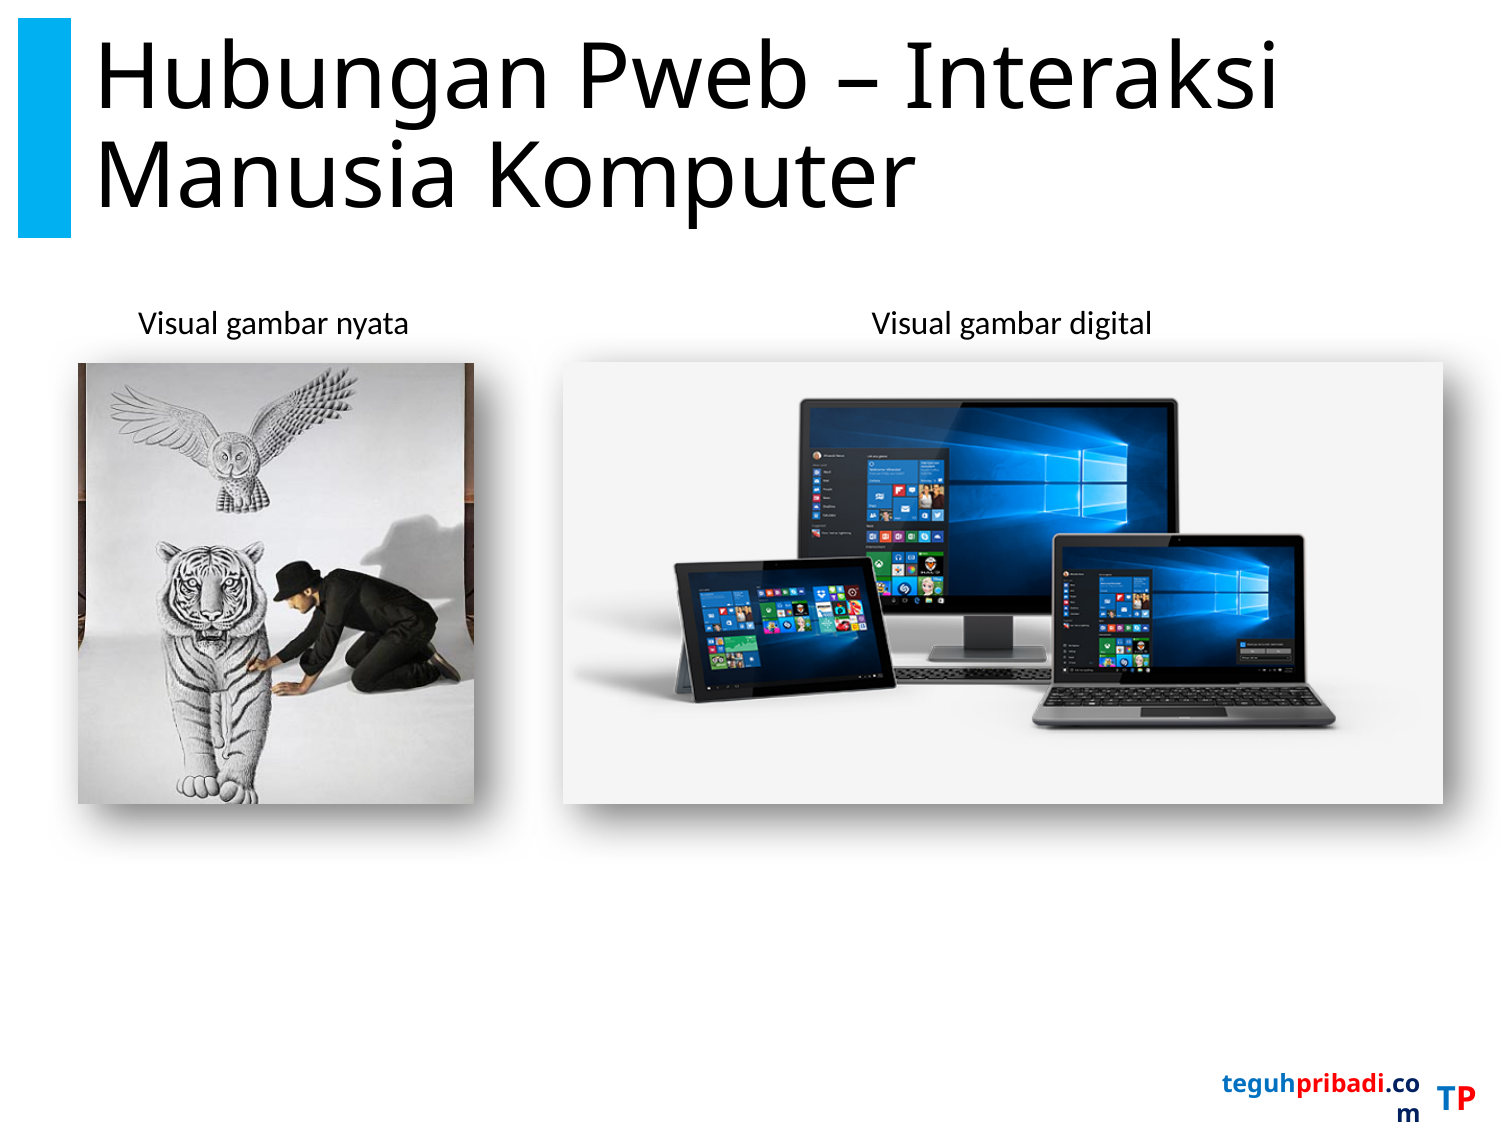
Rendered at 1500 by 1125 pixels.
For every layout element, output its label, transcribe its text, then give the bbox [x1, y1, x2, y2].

list Visual gambar nyata Visual gambar digital [78, 291, 1443, 985]
picture [78, 362, 474, 804]
title Hubungan Pweb – Interaksi Manusia Komputer [78, 19, 1443, 237]
picture [562, 362, 1443, 804]
